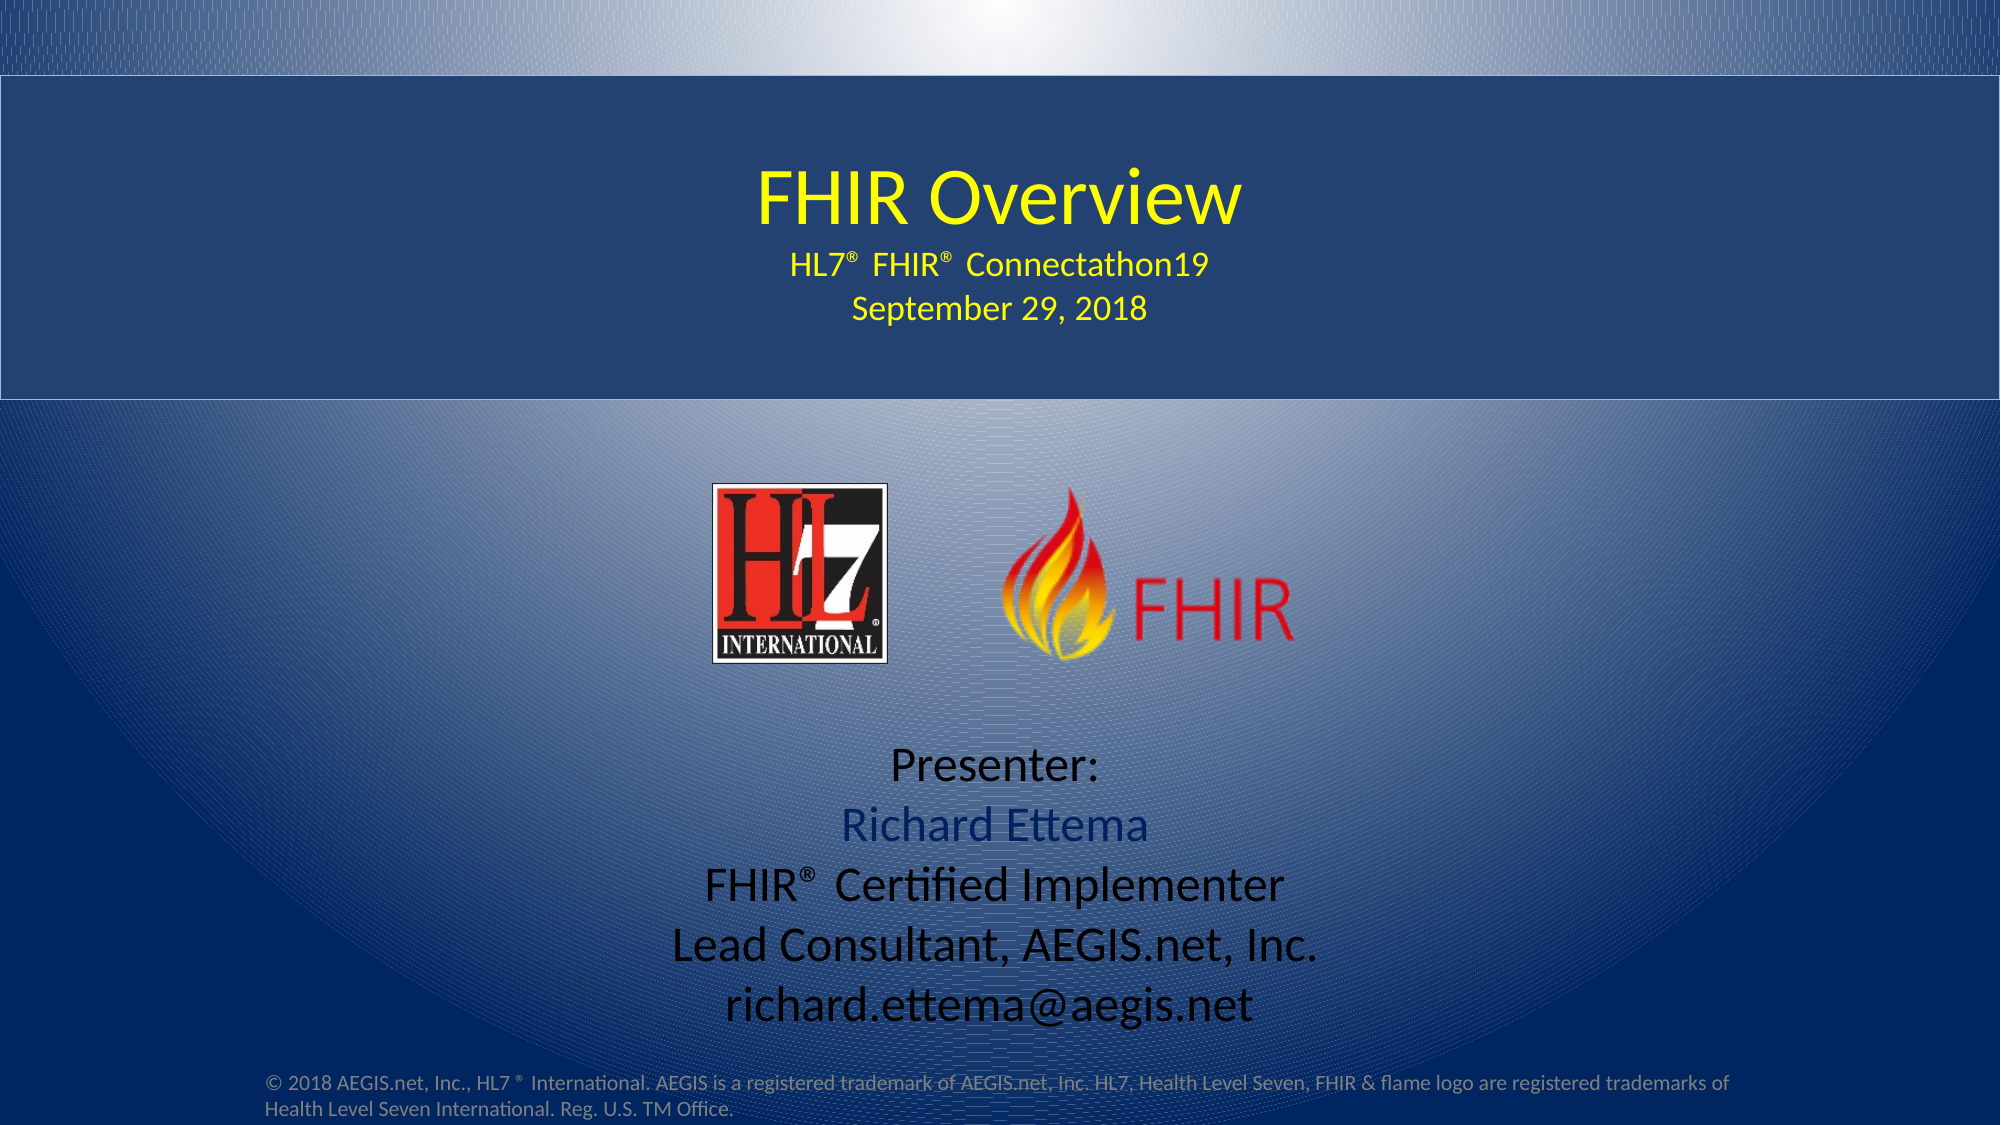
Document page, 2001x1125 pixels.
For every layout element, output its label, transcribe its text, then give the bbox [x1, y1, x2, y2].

title FHIR Overview HL7® FHIR® Connectathon19 September 29, 2018 [0, 75, 2000, 400]
footer © 2018 AEGIS.net, Inc., HL7 ® International. AEGIS is a registered trademark of AEGIS.net, Inc. HL7, Health Level Seven, FHIR & flame logo are registered trademarks of Health Level Seven International. Reg. U.S. TM Office. [249, 1065, 1750, 1125]
picture [999, 483, 1305, 665]
subtitle Presenter: Richard Ettema FHIR® Certified Implementer Lead Consultant, AEGIS.net, Inc. richard.ettema@aegis.net [320, 664, 1671, 1038]
picture [712, 483, 888, 665]
